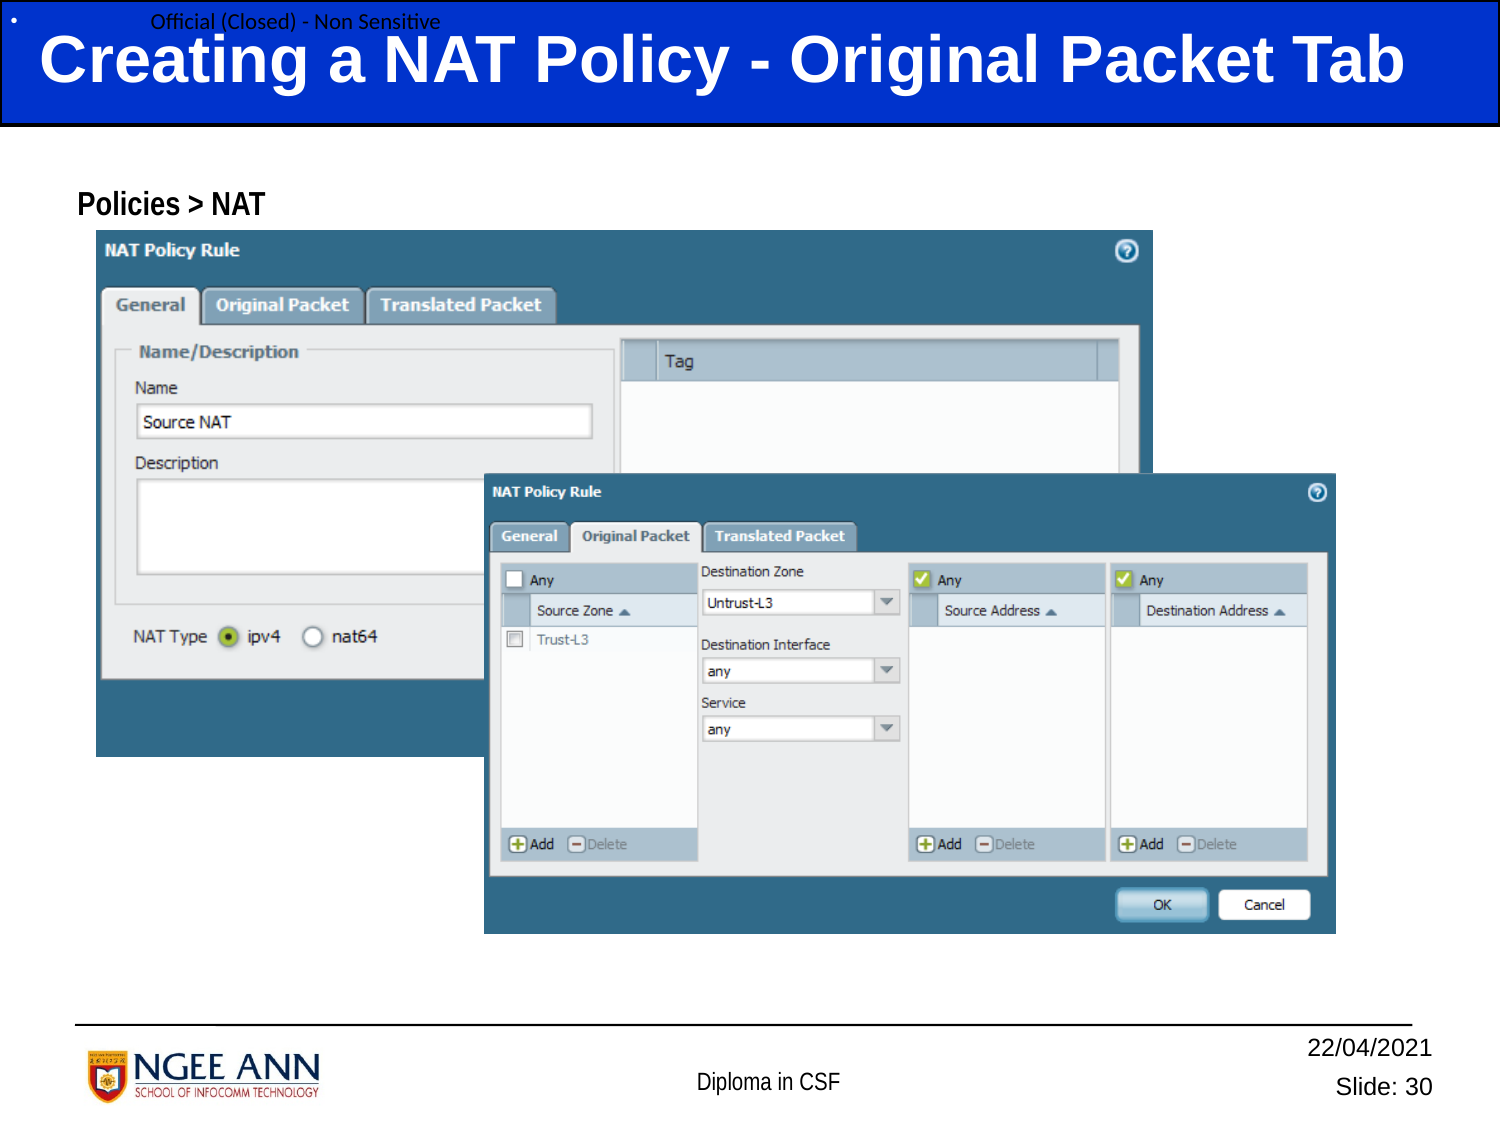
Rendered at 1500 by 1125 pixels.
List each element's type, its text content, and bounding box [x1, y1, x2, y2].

title Creating a NAT Policy - Original Packet Tab [23, 0, 1500, 115]
list Policies > NAT [62, 174, 1401, 1026]
picture [62, 1028, 344, 1125]
picture [96, 230, 1336, 935]
